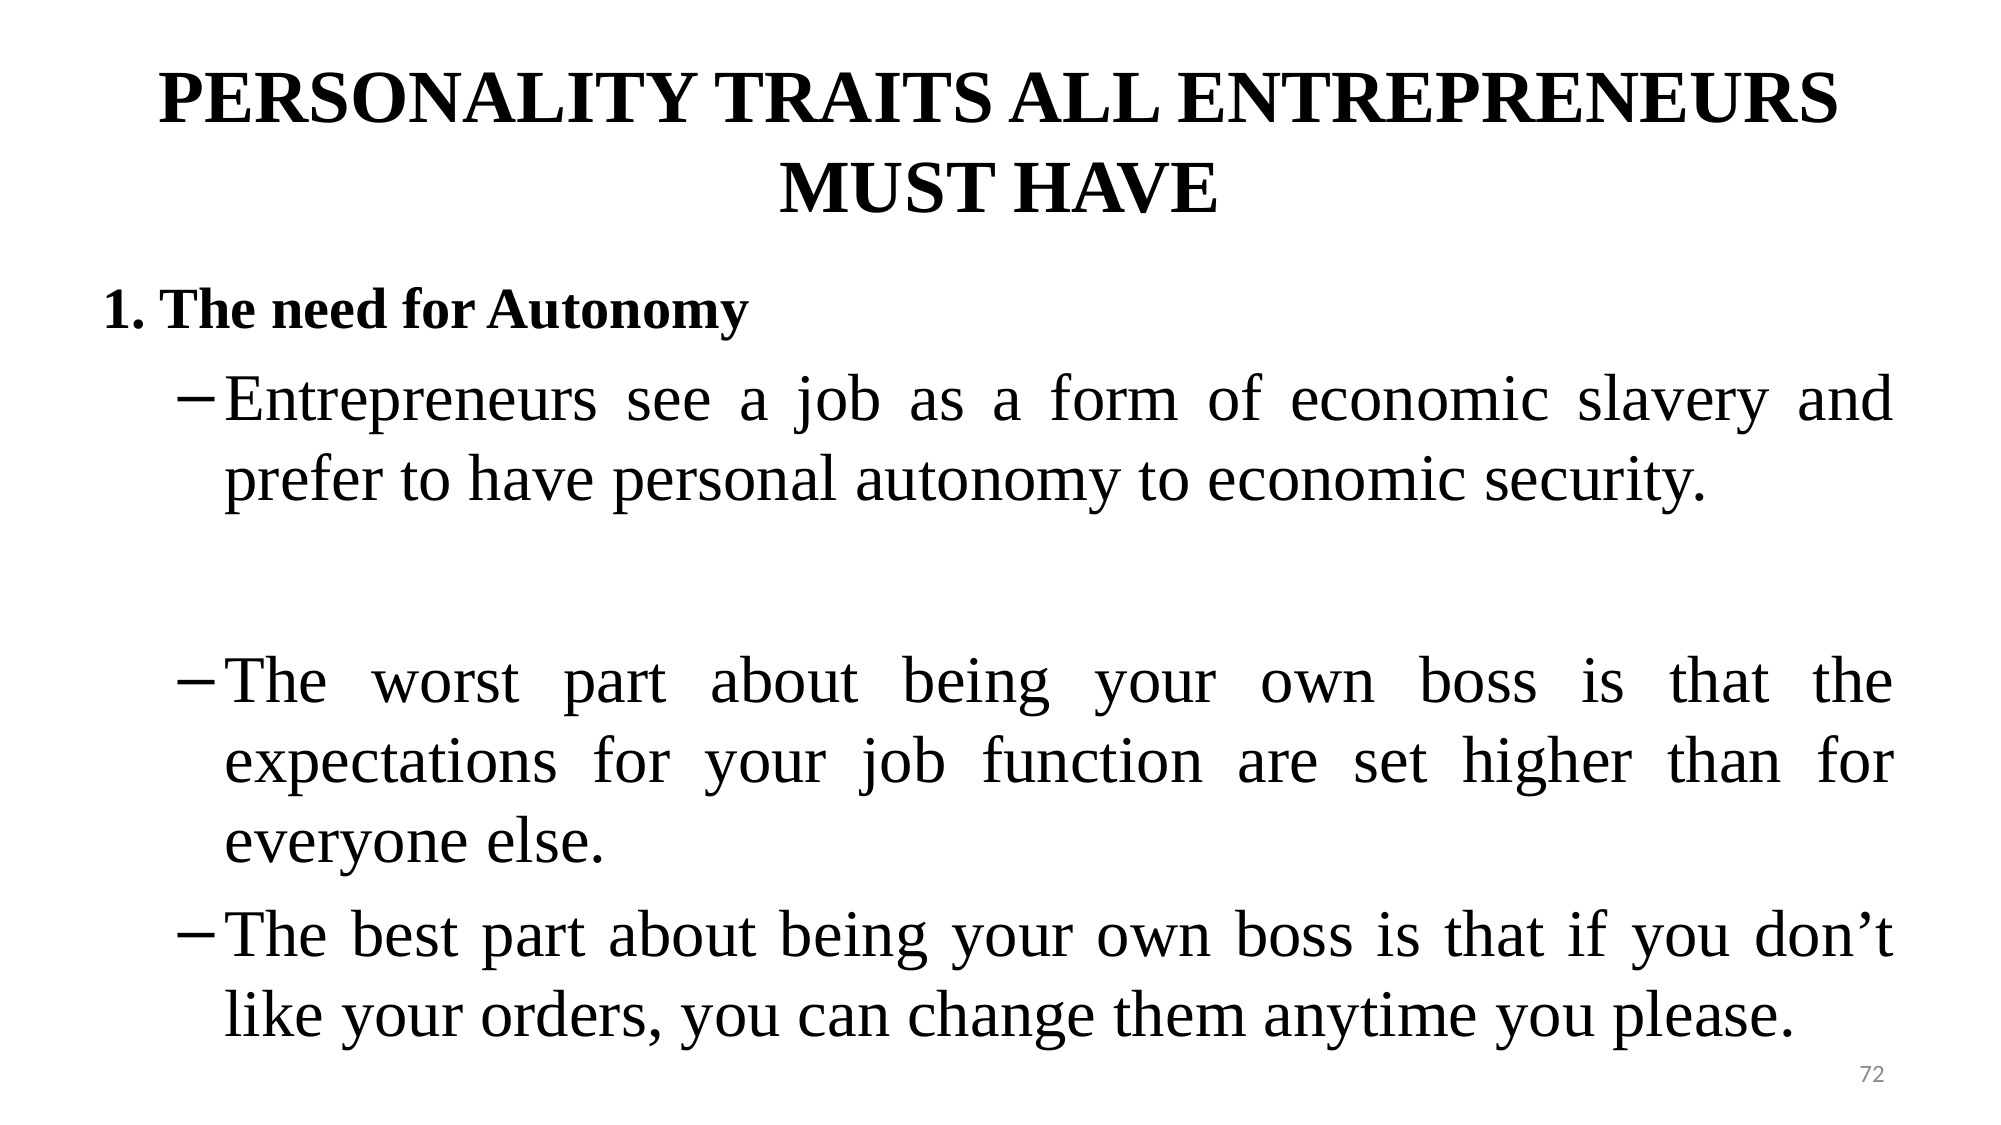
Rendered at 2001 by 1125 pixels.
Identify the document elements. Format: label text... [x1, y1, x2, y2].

slide_number 72 [1433, 1042, 1900, 1103]
list 1. The need for Autonomy Entrepreneurs see a job as a form of economic slavery and prefer to have personal autonomy to economic security. The worst part about being your own boss is that the expectations for your job function are set higher than for everyone else. The best part about being your own boss is that if you don’t like your orders, you can change them anytime you please. [87, 262, 1913, 1103]
title PERSONALITY TRAITS ALL ENTREPRENEURS MUST HAVE [87, 62, 1913, 213]
